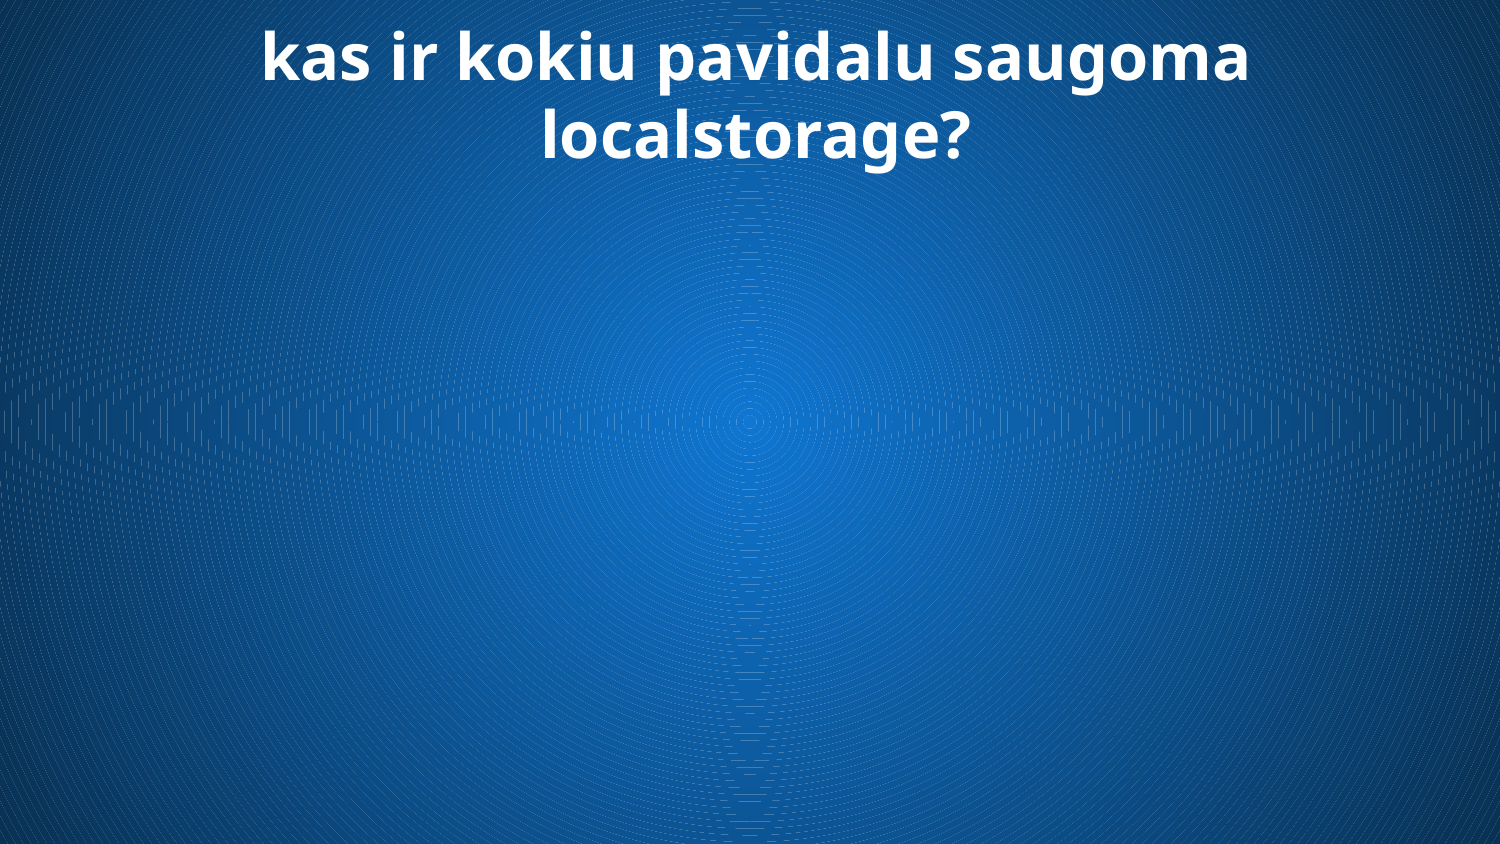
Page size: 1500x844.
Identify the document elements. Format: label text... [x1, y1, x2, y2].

text_box [33, 230, 1461, 791]
title kas ir kokiu pavidalu saugoma localstorage? [51, 0, 1461, 132]
